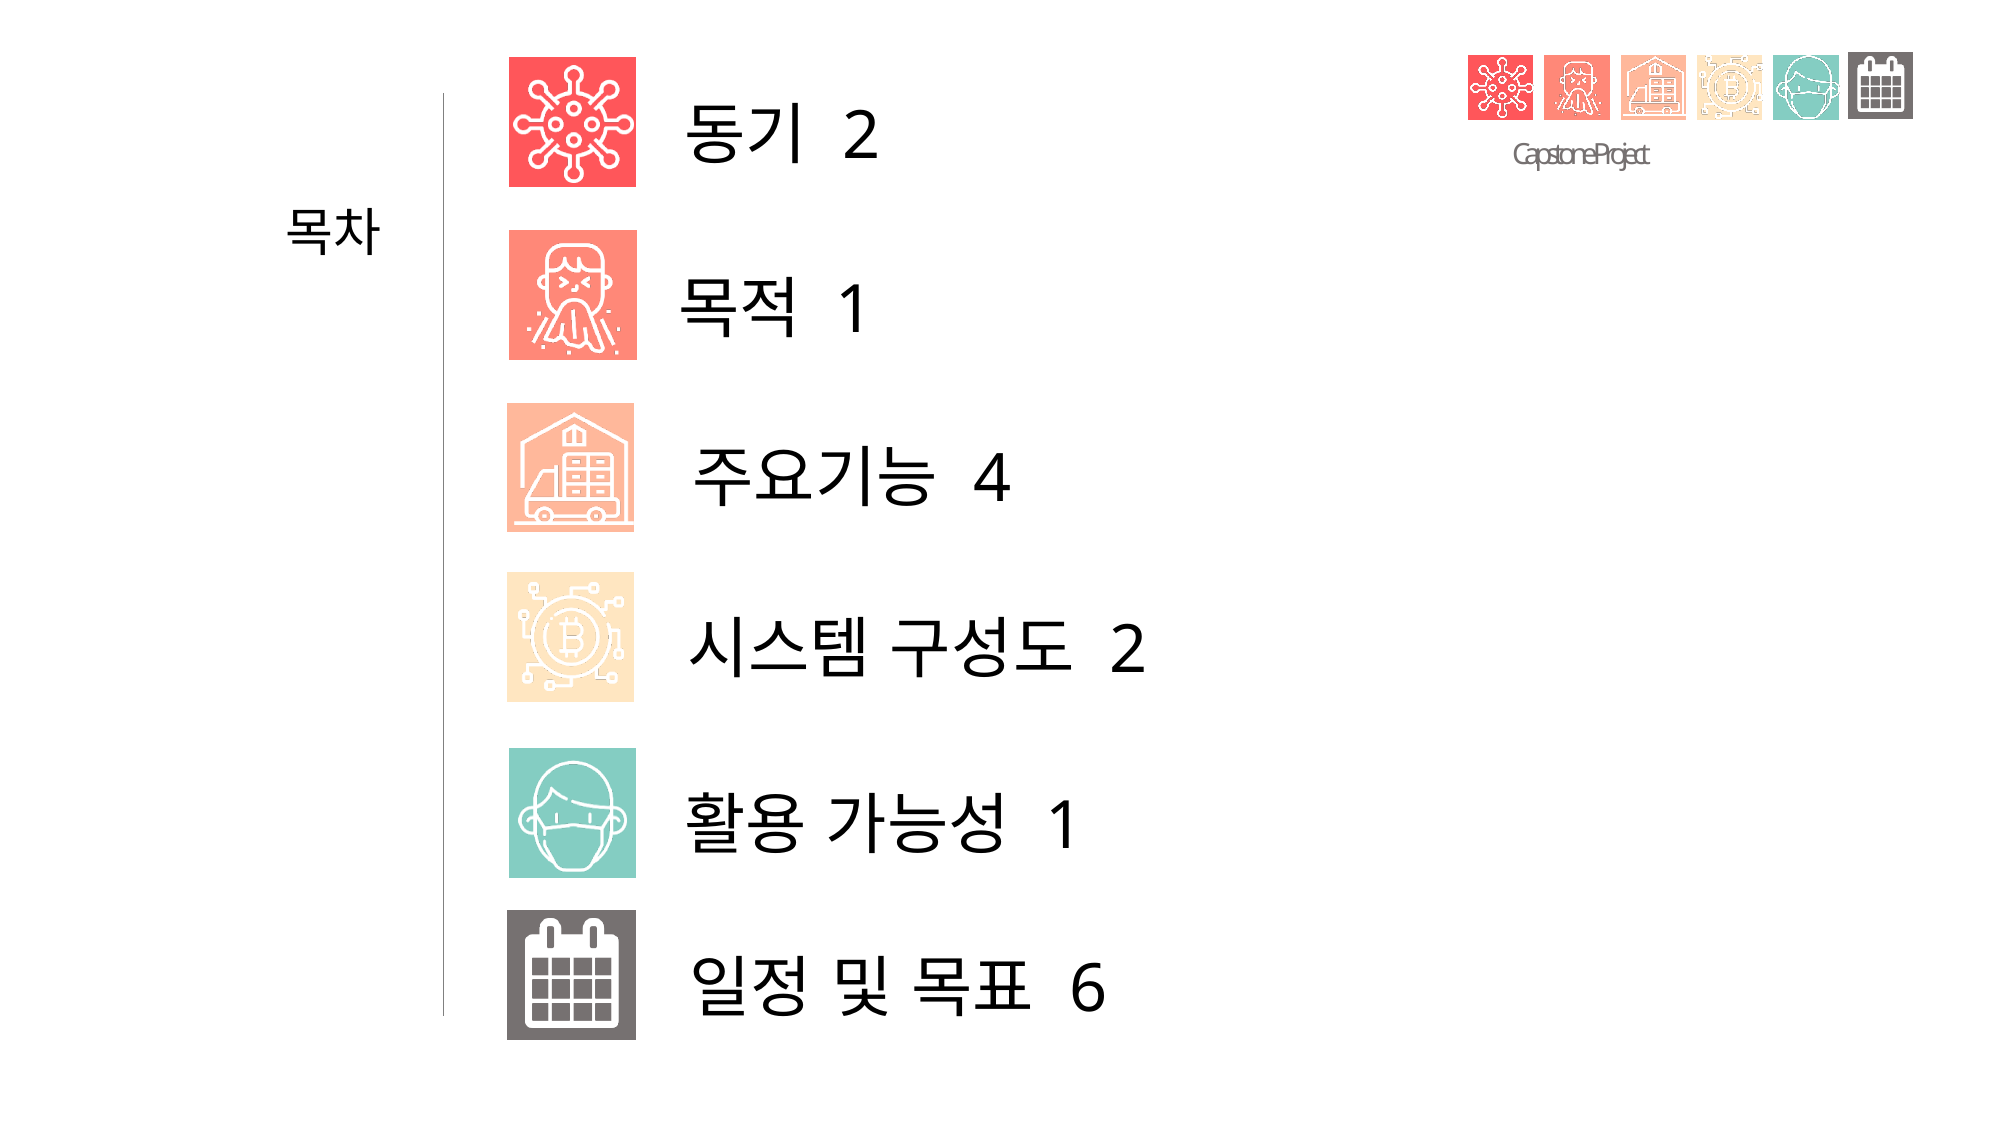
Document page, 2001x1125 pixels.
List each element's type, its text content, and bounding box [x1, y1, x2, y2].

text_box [510, 231, 638, 360]
text_box 목적 1 [663, 258, 889, 354]
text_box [508, 911, 635, 1039]
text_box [509, 58, 636, 187]
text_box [509, 749, 636, 877]
text_box 일정 및 목표 6 [674, 937, 1123, 1033]
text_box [508, 572, 634, 701]
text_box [508, 403, 634, 532]
text_box 활용 가능성 1 [669, 774, 1099, 870]
text_box 주요기능 4 [677, 427, 1044, 523]
text_box 동기 2 [669, 84, 895, 180]
text_box 목차 [270, 191, 396, 270]
text_box 시스템 구성도 2 [672, 598, 1163, 694]
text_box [1468, 53, 1913, 179]
